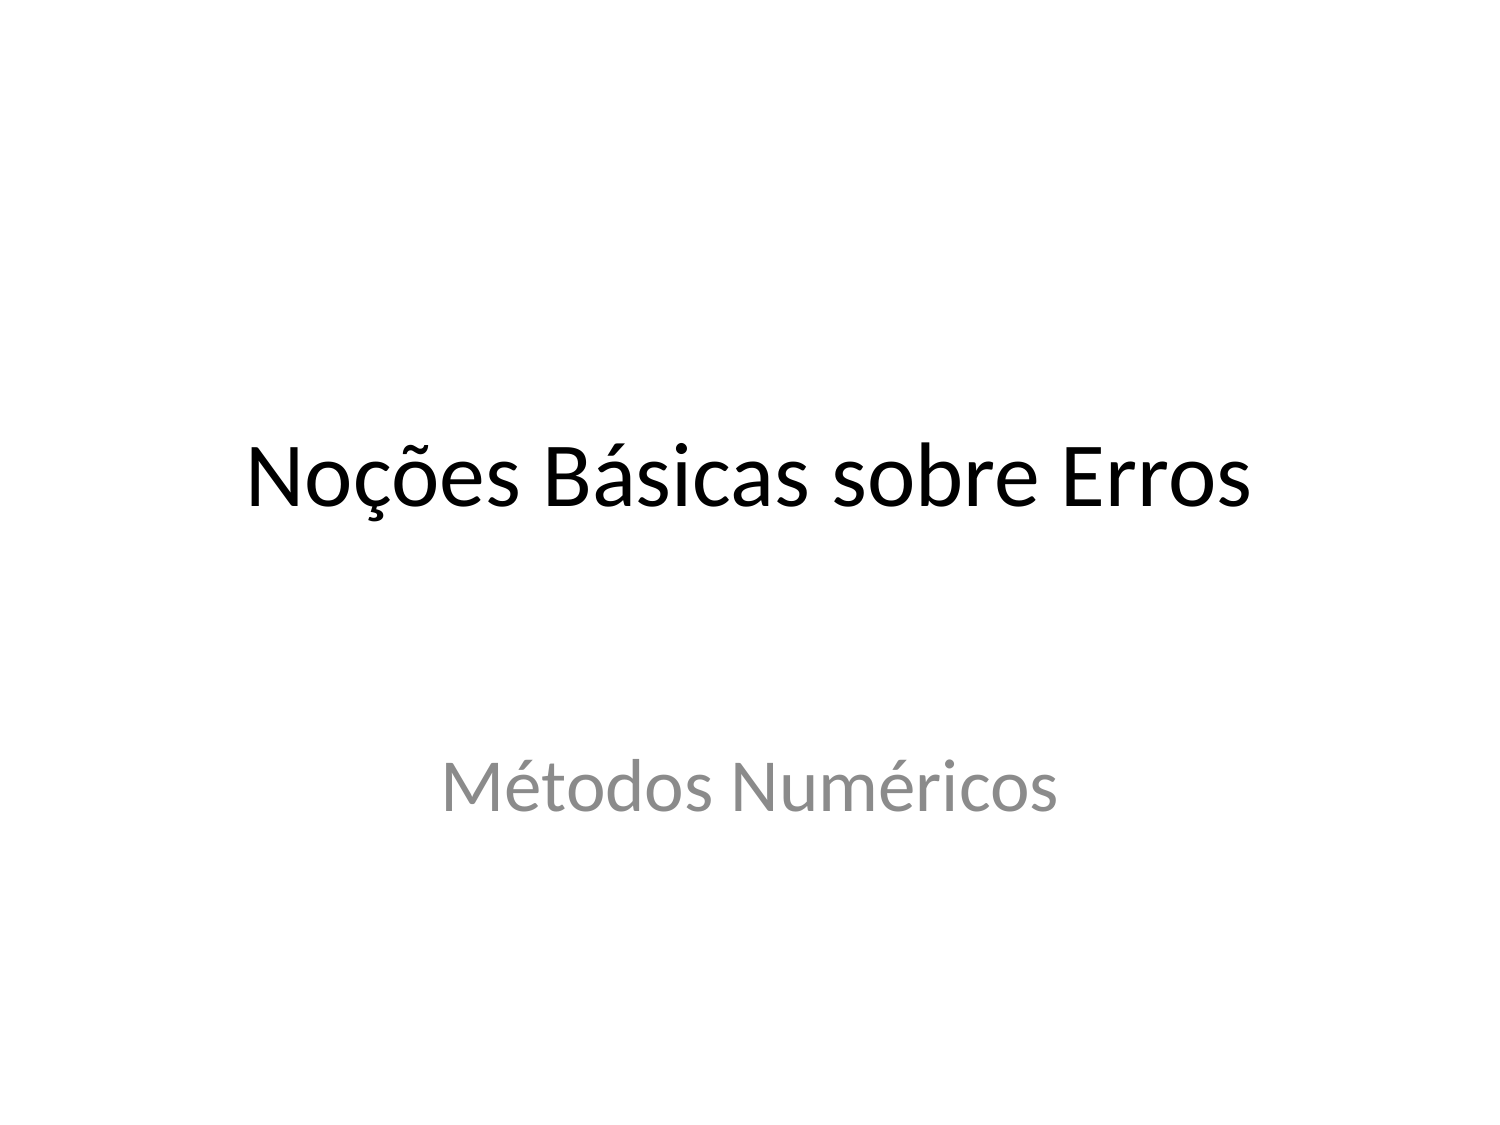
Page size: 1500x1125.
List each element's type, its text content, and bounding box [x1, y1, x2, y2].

title Noções Básicas sobre Erros [112, 349, 1388, 591]
subtitle Métodos Numéricos [225, 637, 1275, 925]
